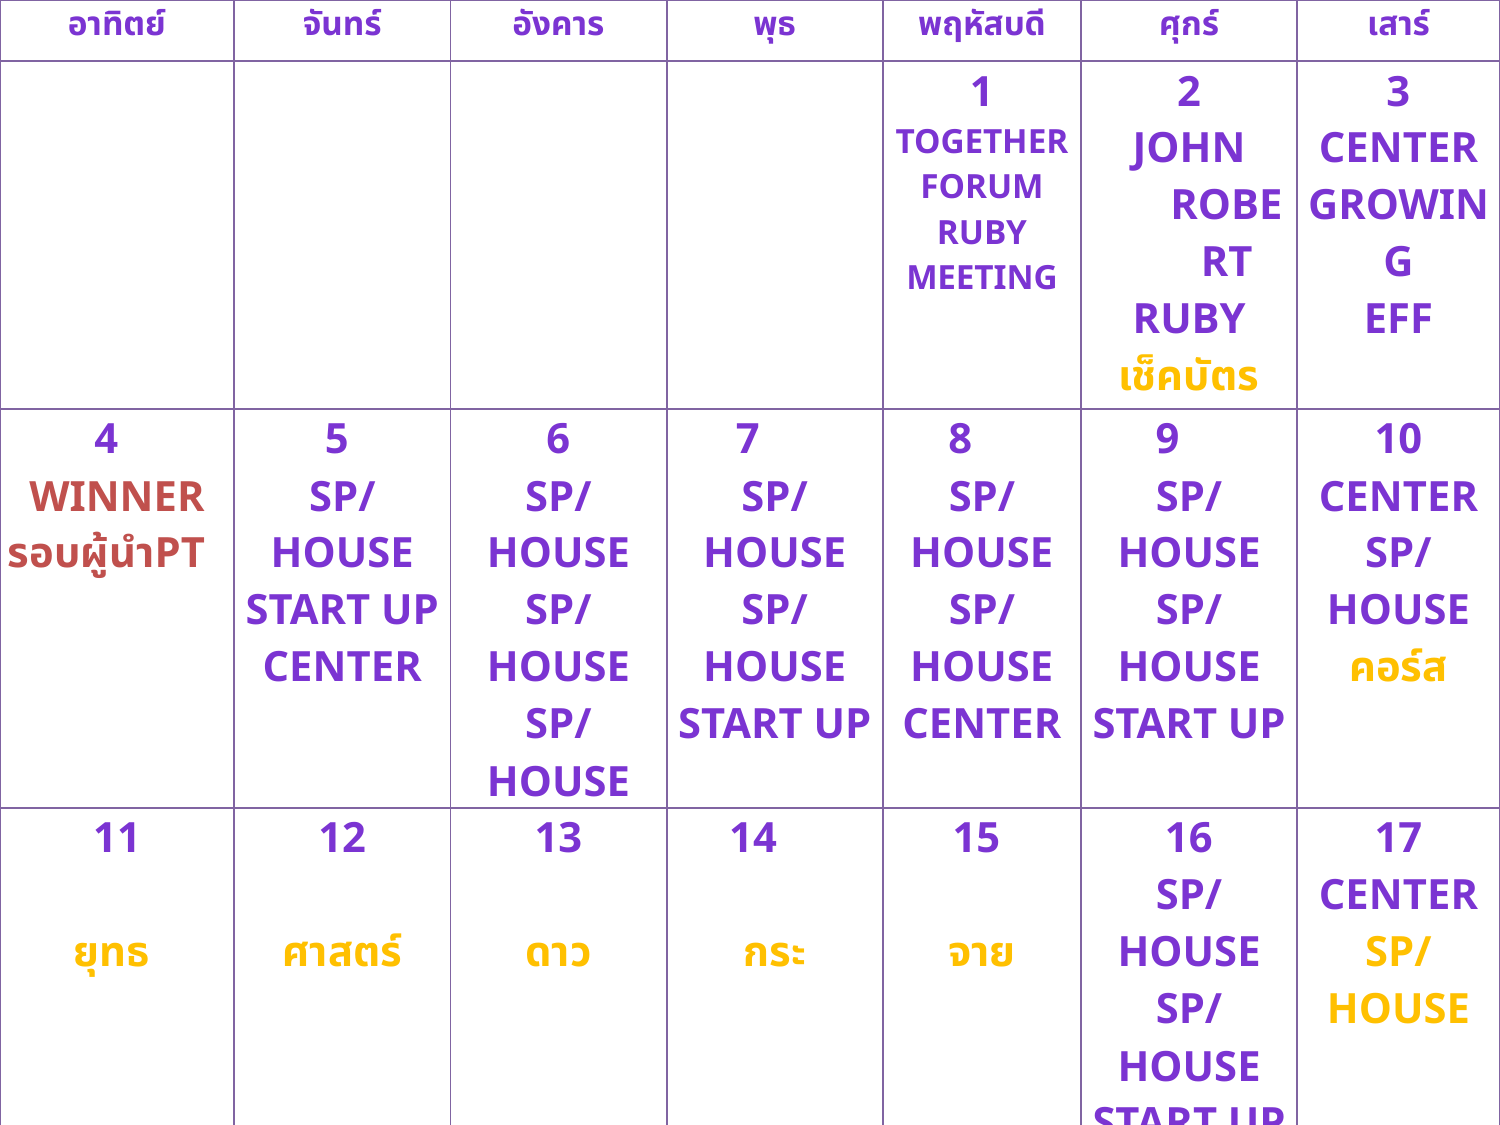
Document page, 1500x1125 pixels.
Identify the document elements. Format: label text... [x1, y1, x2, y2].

table_cell 4 Winner รอบผู้นำPT [1, 410, 233, 807]
table_cell 1 Together Forum Ruby meeting [884, 62, 1080, 408]
table_cell [235, 62, 450, 408]
table_cell 7 Sp/House Sp/House Start up [668, 410, 882, 807]
table_cell 13 ดาว [451, 809, 666, 1125]
table_cell 2 John Robert Ruby เช็คบัตร [1082, 62, 1296, 408]
table_cell 15 จาย [884, 809, 1080, 1125]
table_cell 8 Sp/House Sp/House Center [884, 410, 1080, 807]
table_header เสาร์ [1298, 1, 1499, 60]
table_cell 5 Sp/House Start up Center [235, 410, 450, 807]
table_header จันทร์ [235, 1, 450, 60]
table_cell [451, 62, 666, 408]
table_cell 9 Sp/House Sp/House Start up [1082, 410, 1296, 807]
table_header พุธ [668, 1, 882, 60]
table_cell 6 Sp/House Sp/House Sp/House [451, 410, 666, 807]
table_cell 11 ยุทธ [1, 809, 233, 1125]
table_cell [668, 62, 882, 408]
table_header อังคาร [451, 1, 666, 60]
table_header อาทิตย์ [1, 1, 233, 60]
table_header พฤหัสบดี [884, 1, 1080, 60]
table_header ศุกร์ [1082, 1, 1296, 60]
table_cell 10 Center Sp/House คอร์ส [1298, 410, 1499, 807]
table_cell 12 ศาสตร์ [235, 809, 450, 1125]
table_cell 17 Center Sp/House [1298, 809, 1499, 1125]
table_cell 16 Sp/House Sp/House Start up [1082, 809, 1296, 1125]
table_cell 3 Center Growing Eff [1298, 62, 1499, 408]
table_cell 14 กระ [668, 809, 882, 1125]
table_cell [1, 62, 233, 408]
